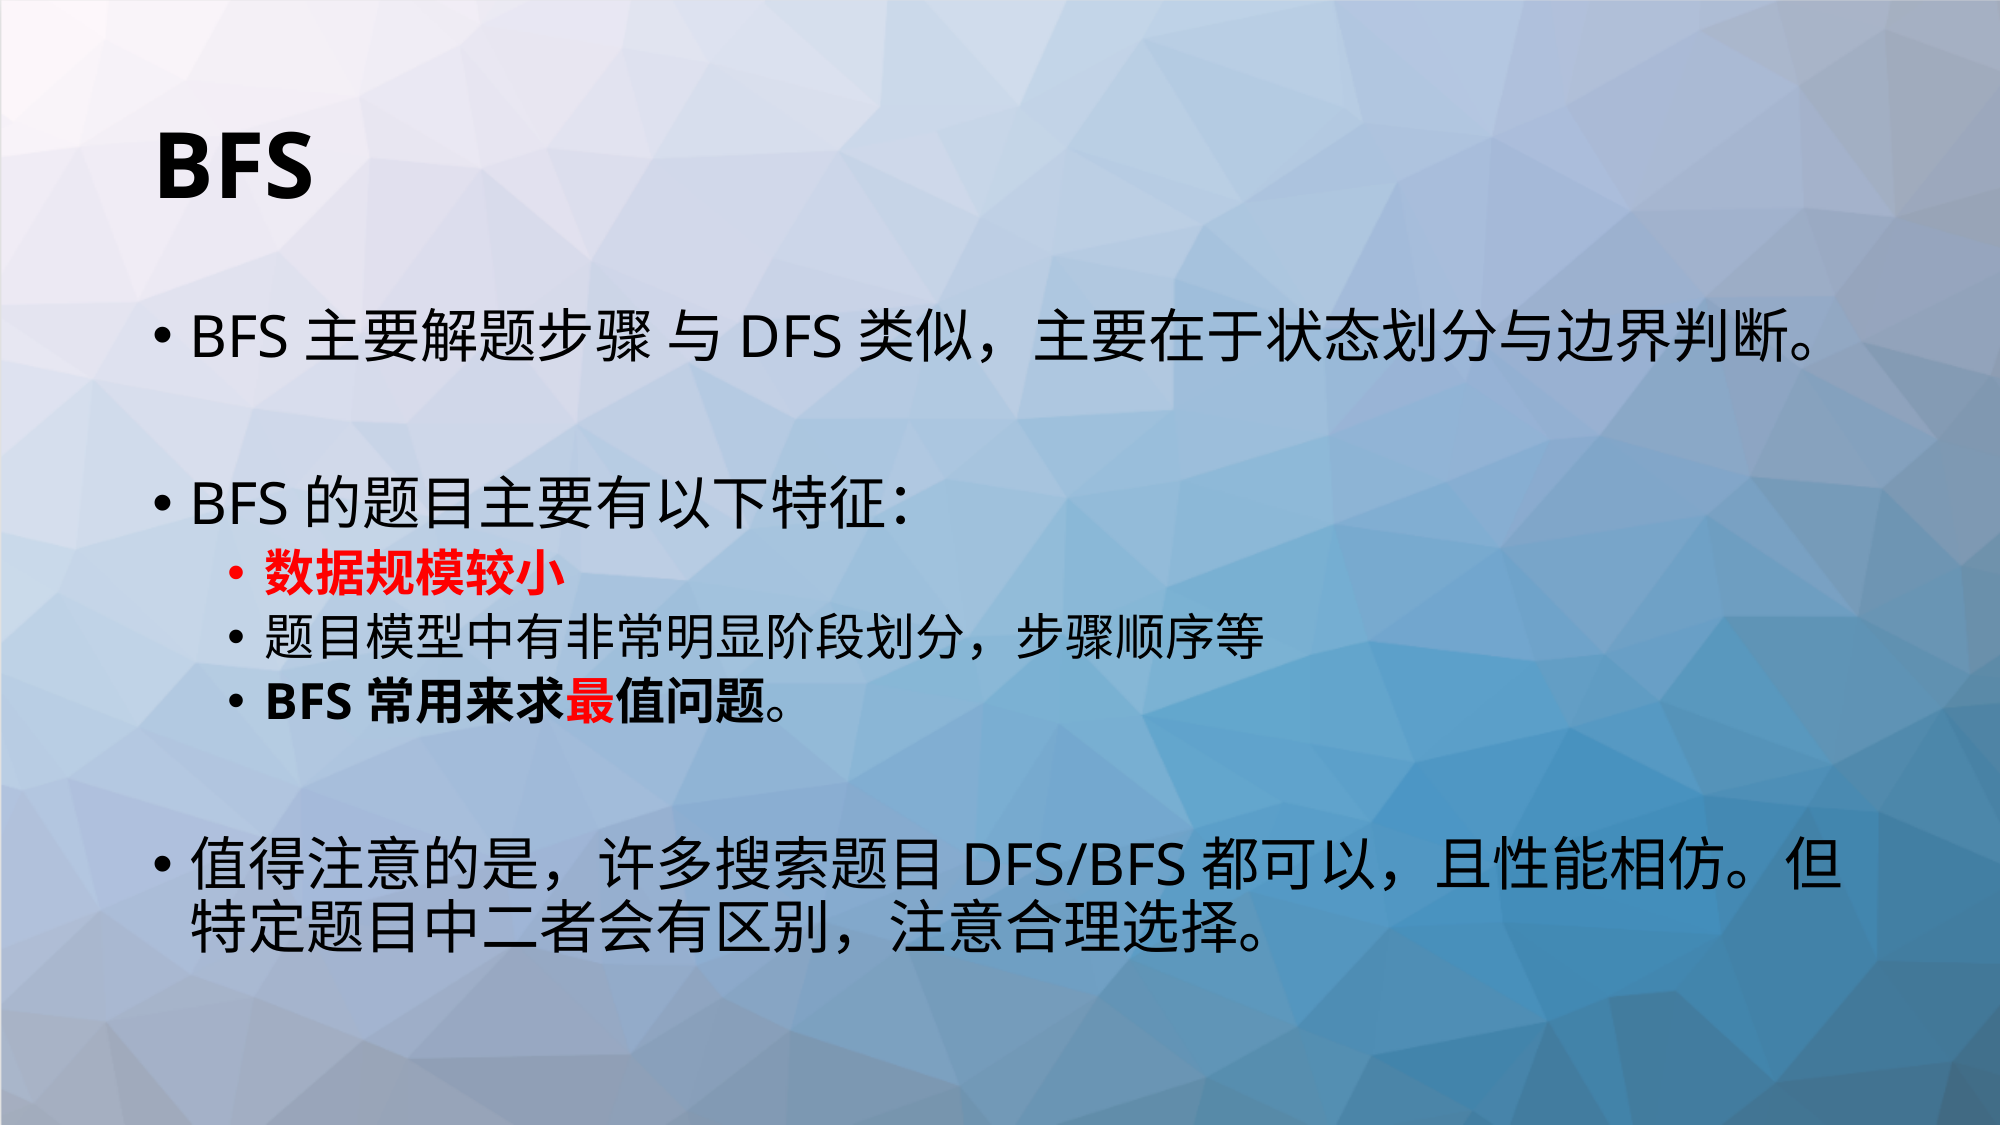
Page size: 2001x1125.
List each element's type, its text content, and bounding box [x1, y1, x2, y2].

title BFS [137, 59, 1863, 278]
list BFS主要解题步骤 与DFS类似，主要在于状态划分与边界判断。 BFS的题目主要有以下特征： 数据规模较小 题目模型中有非常明显阶段划分，步骤顺序等 BFS常用来求最值问题。 值得注意的是，许多搜索题目DFS/BFS都可以，且性能相仿。但特定题目中二者会有区别，注意合理选择。 [137, 299, 1863, 1014]
